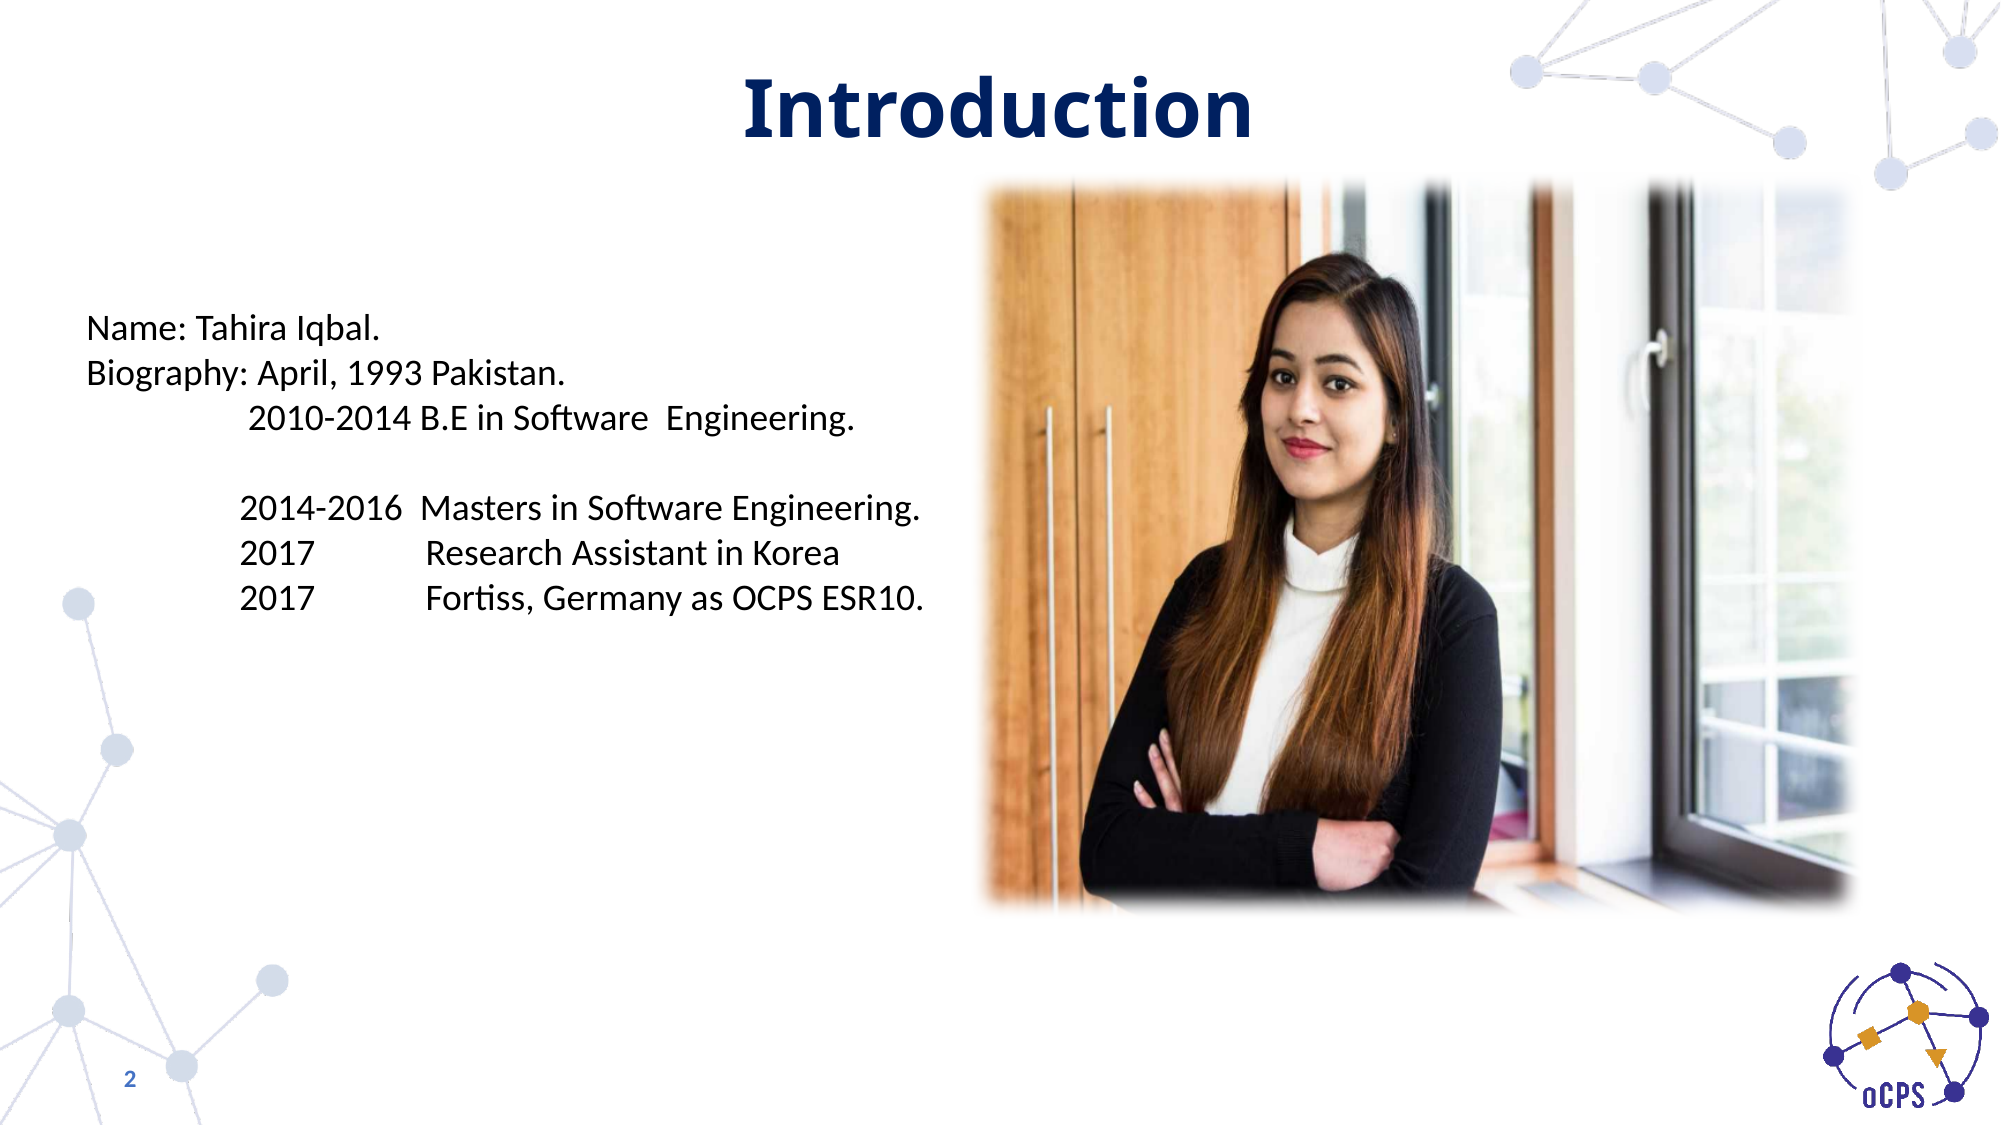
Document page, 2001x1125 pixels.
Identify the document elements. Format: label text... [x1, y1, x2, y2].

slide_number 2 [108, 1047, 559, 1108]
picture [1823, 962, 1989, 1108]
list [971, 172, 1863, 919]
picture [0, 575, 319, 1125]
text_box Name: Tahira Iqbal. Biography: April, 1993 Pakistan. 2010-2014 B.E in Software Engineering. 2014-2016 Masters in Software Engineering. 2017 Research Assistant in Korea 2017 Fortiss, Germany as OCPS ESR10. [71, 296, 971, 626]
title Introduction [137, 59, 1863, 163]
